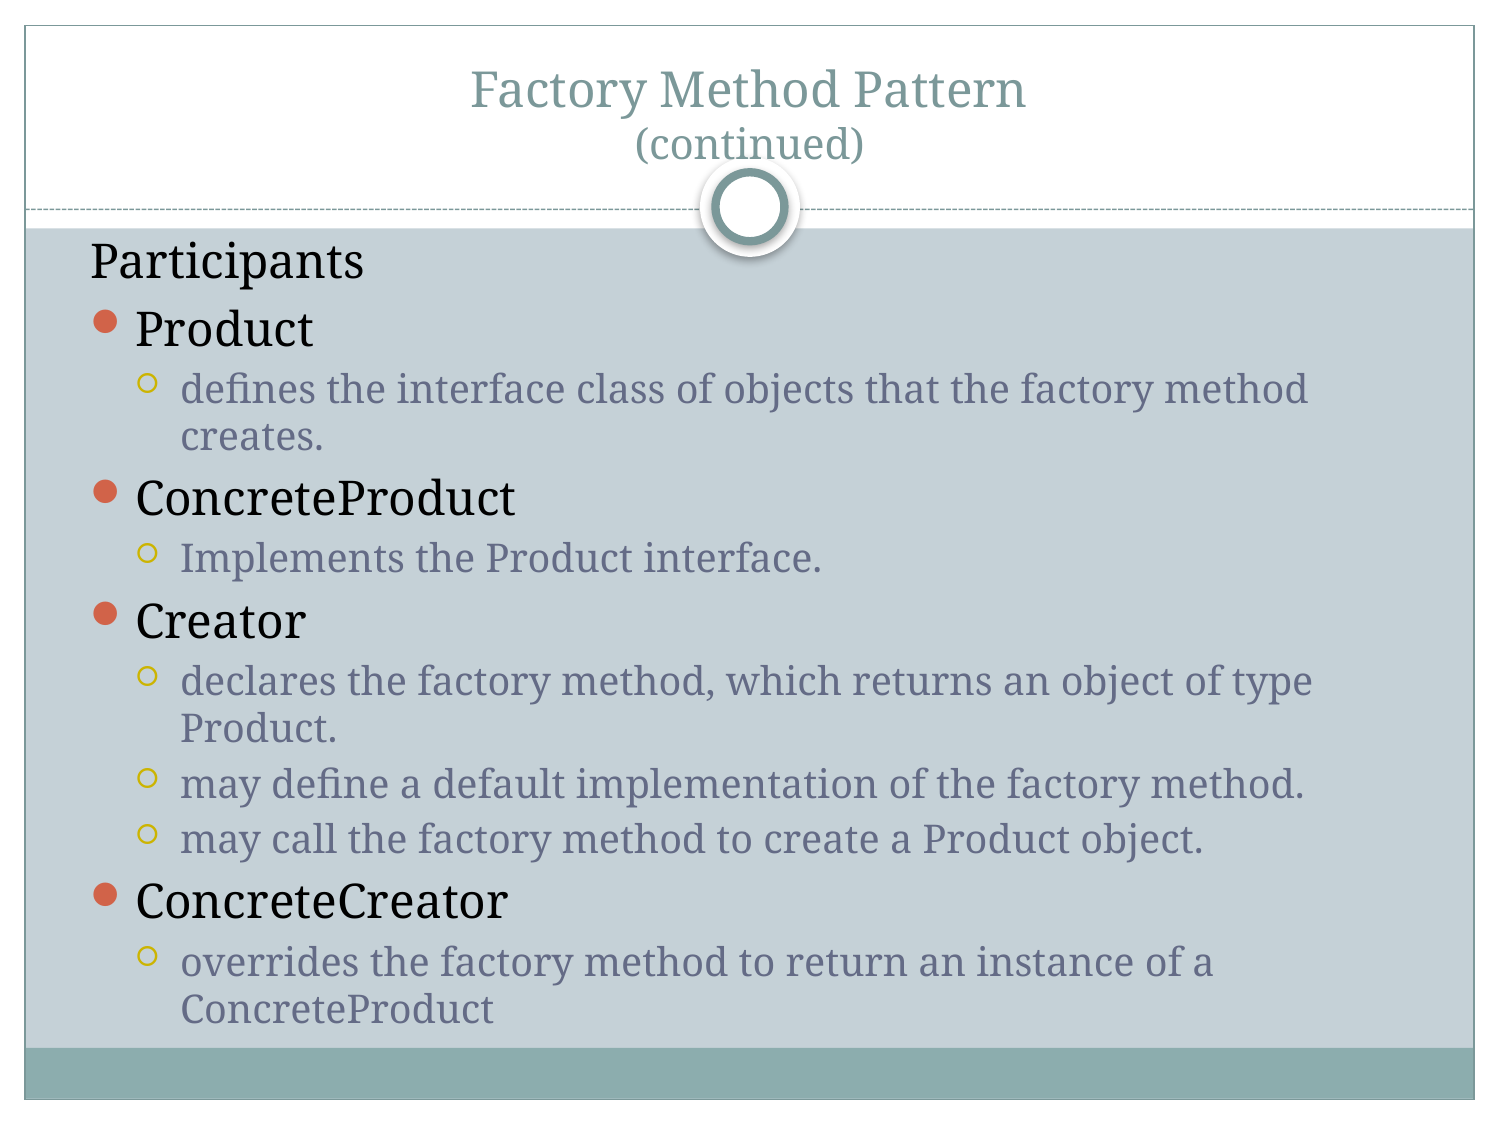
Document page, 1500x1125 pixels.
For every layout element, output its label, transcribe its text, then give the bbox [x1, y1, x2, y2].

list Participants Product defines the interface class of objects that the factory method creates. ConcreteProduct Implements the Product interface. Creator declares the factory method, which returns an object of type Product. may define a default implementation of the factory method. may call the factory method to create a Product object. ConcreteCreator overrides the factory method to return an instance of a ConcreteProduct [75, 223, 1441, 1034]
title Factory Method Pattern (continued) [49, 50, 1450, 175]
